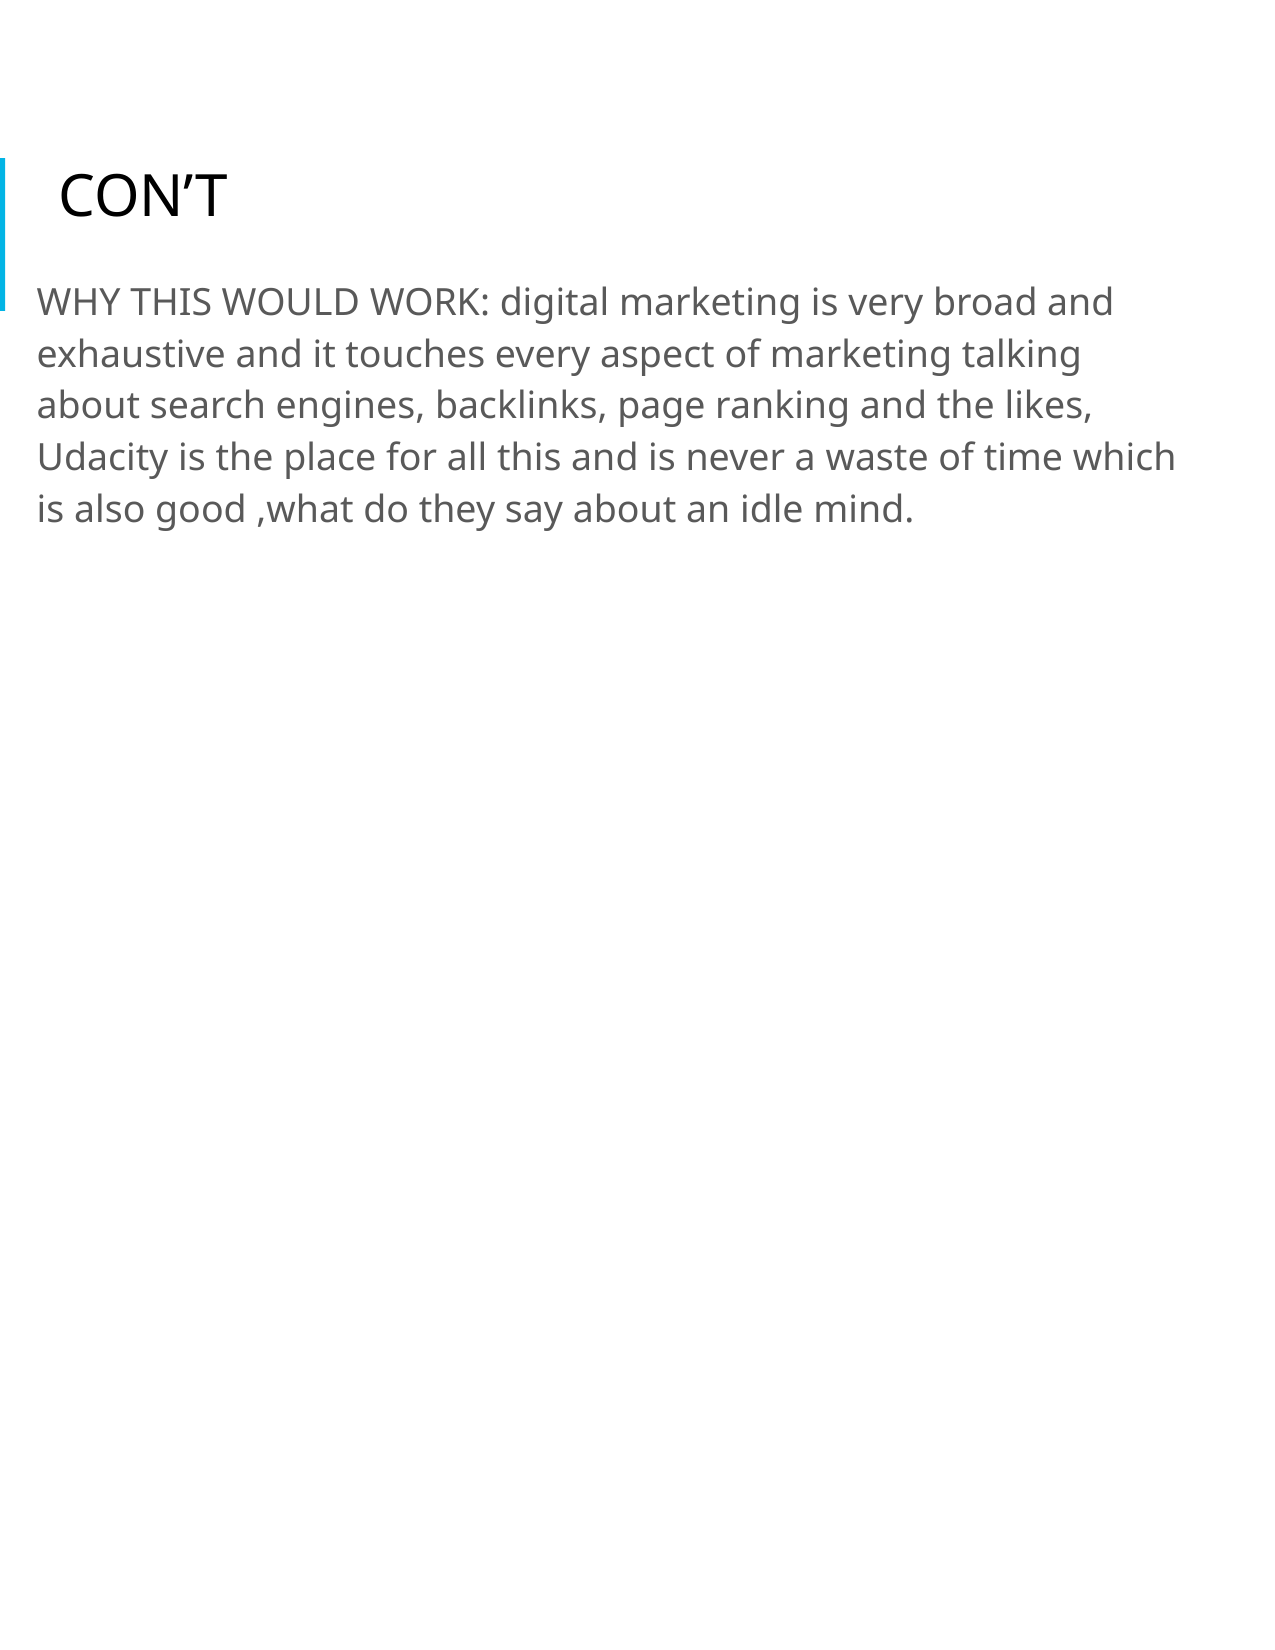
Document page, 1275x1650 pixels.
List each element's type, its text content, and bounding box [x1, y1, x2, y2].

list WHY THIS WOULD WORK: digital marketing is very broad and exhaustive and it touches every aspect of marketing talking about search engines, backlinks, page ranking and the likes, Udacity is the place for all this and is never a waste of time which is also good ,what do they say about an idle mind. [21, 256, 1210, 1119]
title CON’T [43, 142, 1232, 327]
